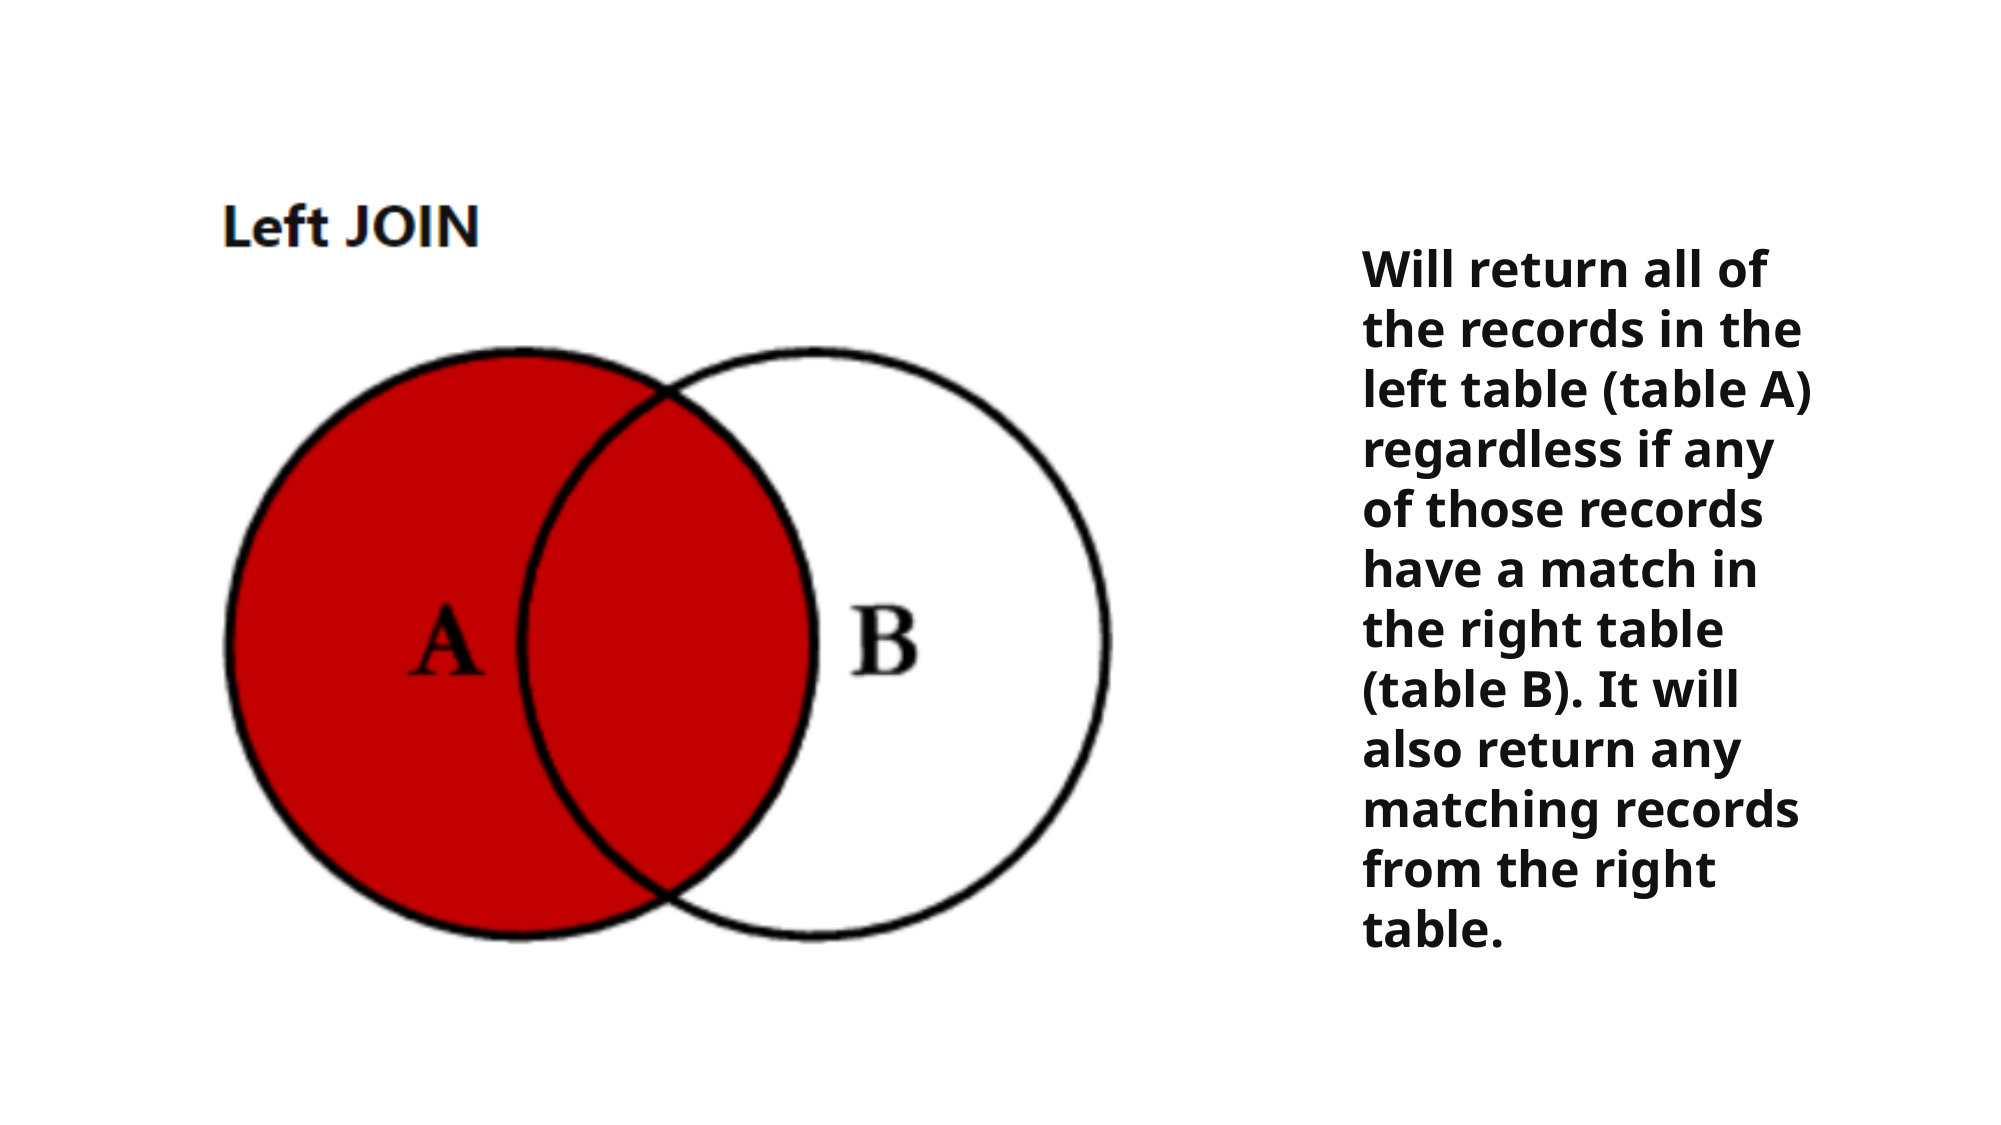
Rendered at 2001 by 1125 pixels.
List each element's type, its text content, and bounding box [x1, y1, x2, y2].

picture [188, 183, 1224, 986]
text_box Will return all of the records in the left table (table A) regardless if any of those records have a match in the right table (table B). It will also return any matching records from the right table. [1347, 229, 1836, 965]
